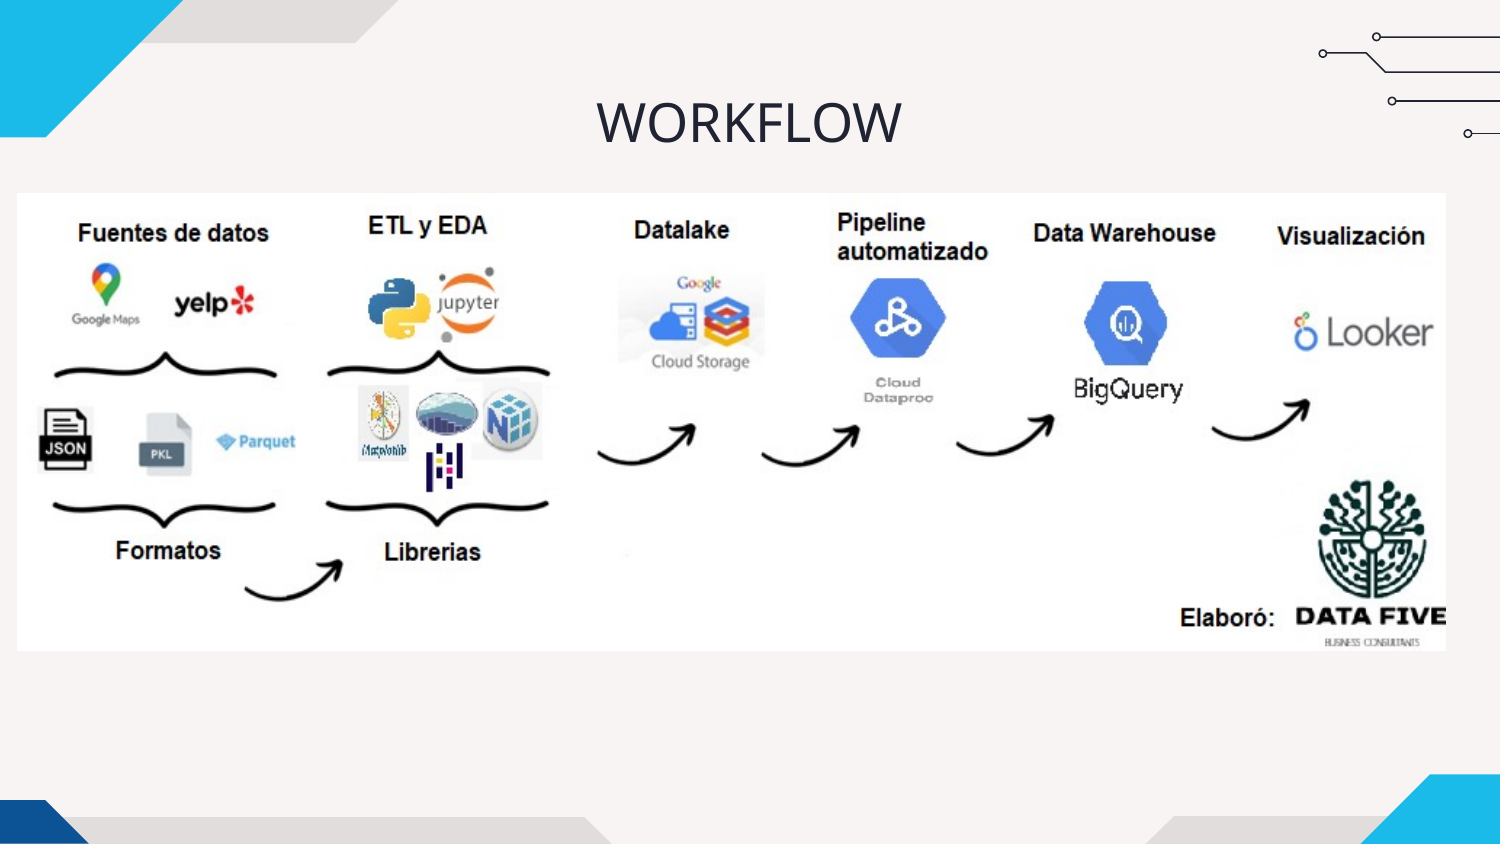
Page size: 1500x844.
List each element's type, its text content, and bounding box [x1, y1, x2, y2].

picture [17, 192, 1446, 651]
title WORKFLOW [118, 72, 1382, 167]
